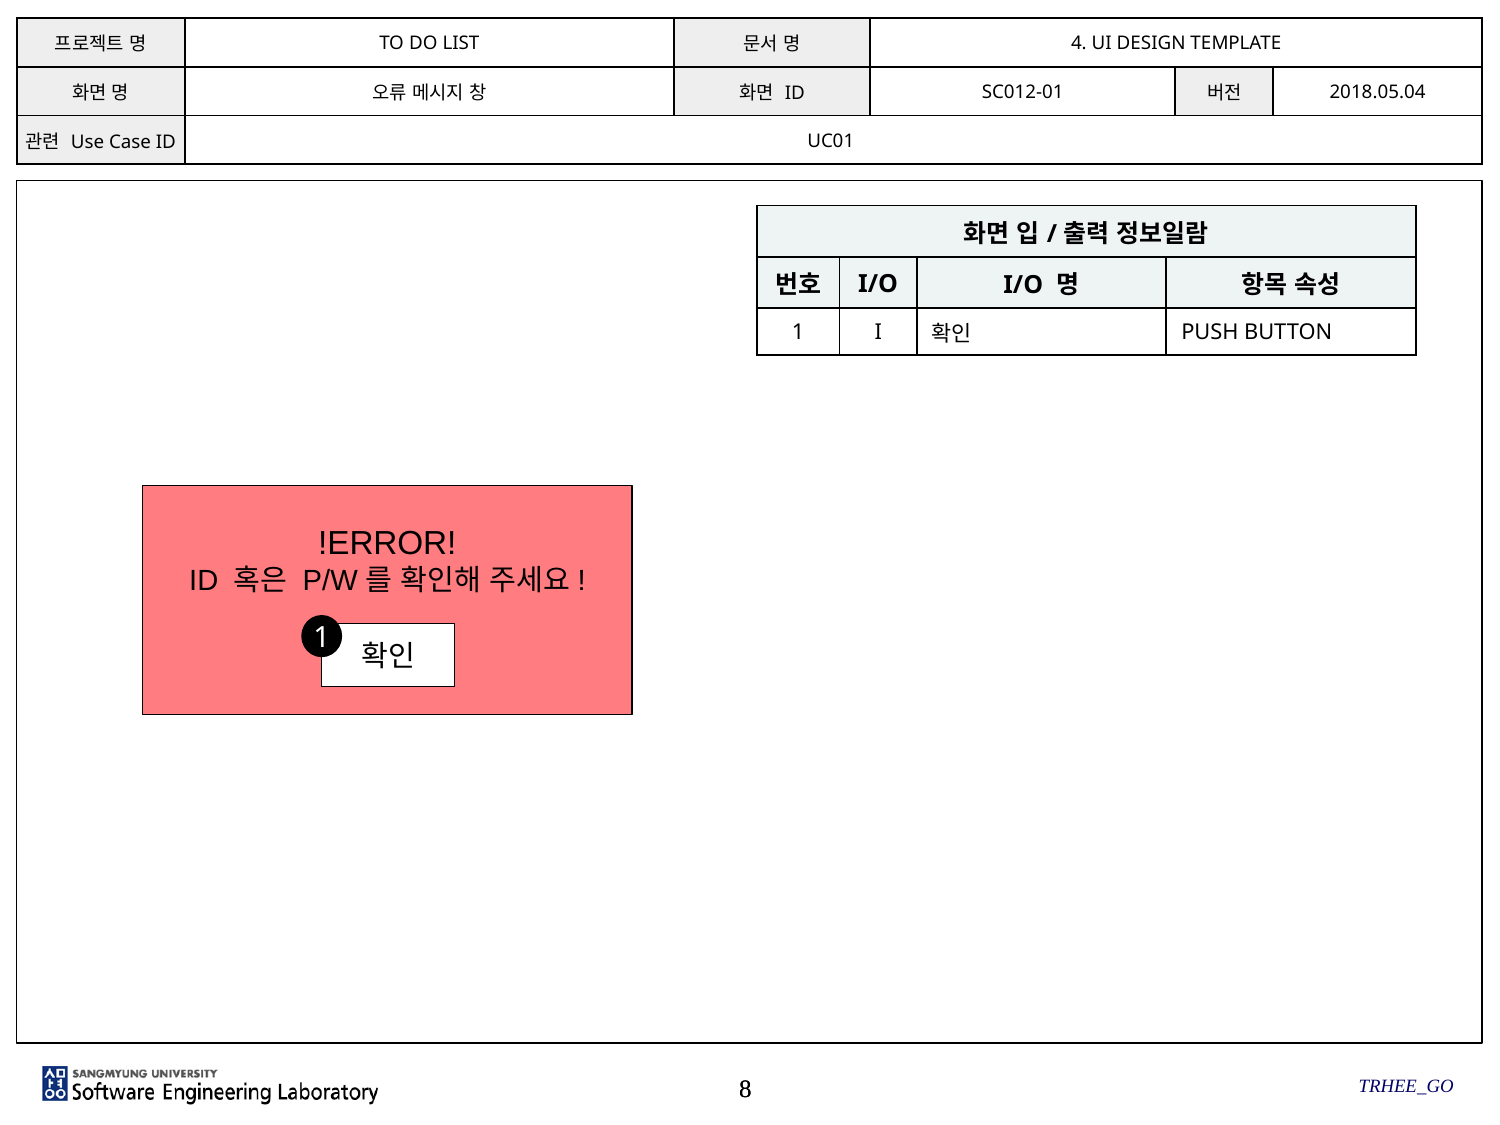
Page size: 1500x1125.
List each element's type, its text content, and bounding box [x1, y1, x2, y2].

table_cell 2018.05.04 [1274, 68, 1481, 115]
footer TRHEE_GO [994, 1060, 1454, 1110]
table_cell 오류 메시지 창 [186, 68, 673, 115]
table_header TO DO LIST [186, 19, 673, 66]
picture [42, 1066, 382, 1106]
table_header 문서 명 [675, 19, 869, 66]
table_header 프로젝트 명 [18, 19, 184, 66]
table_header 화면 입/출력 정보일람 [758, 206, 1415, 256]
table_cell UC01 [186, 116, 1481, 163]
table_cell 항목 속성 [1167, 258, 1415, 307]
table_cell I [840, 309, 916, 354]
table_header 4. UI DESIGN TEMPLATE [871, 19, 1481, 66]
table_cell 버전 [1176, 68, 1272, 115]
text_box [142, 484, 633, 715]
table_cell PUSH BUTTON [1167, 309, 1415, 354]
table_cell 화면 ID [675, 68, 869, 115]
table_cell I/O 명 [918, 258, 1165, 307]
table_cell 관련 Use Case ID [18, 116, 184, 163]
table_cell I/O [840, 258, 916, 307]
table_cell 확인 [918, 309, 1165, 354]
table_cell 1 [758, 309, 839, 354]
table_cell SC012-01 [871, 68, 1174, 115]
table_cell 화면 명 [18, 68, 184, 115]
table_cell 번호 [758, 258, 839, 307]
